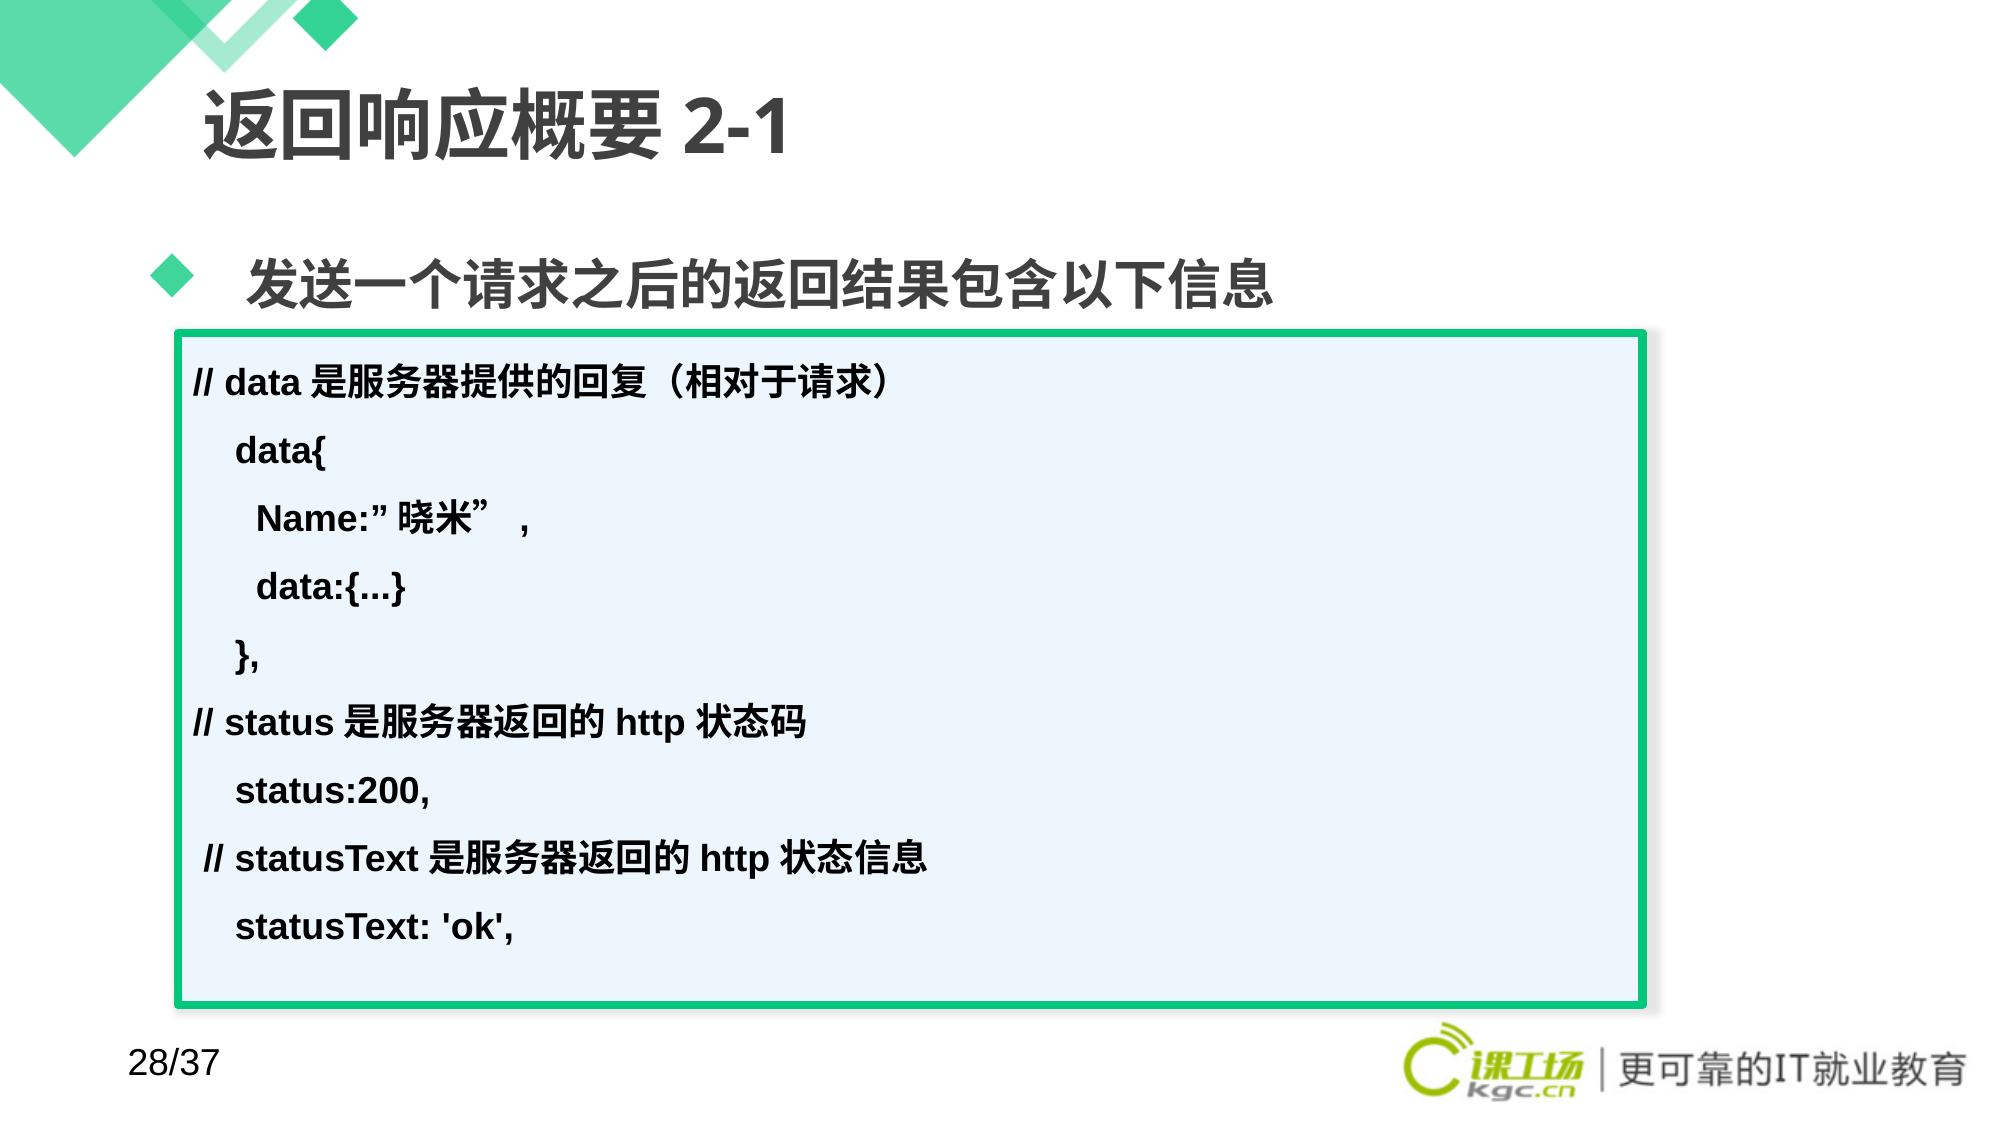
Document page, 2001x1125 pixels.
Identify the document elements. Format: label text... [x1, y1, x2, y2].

picture [0, 0, 2000, 1125]
title 返回响应概要2-1 [129, 45, 1692, 201]
text_box // data是服务器提供的回复（相对于请求） data{ Name:”晓米”, data:{...} }, // status是服务器返回的http状态码 status:200, // statusText是服务器返回的http状态信息 statusText: 'ok', [178, 332, 1643, 1006]
list 发送一个请求之后的返回结果包含以下信息 [126, 214, 1880, 1006]
